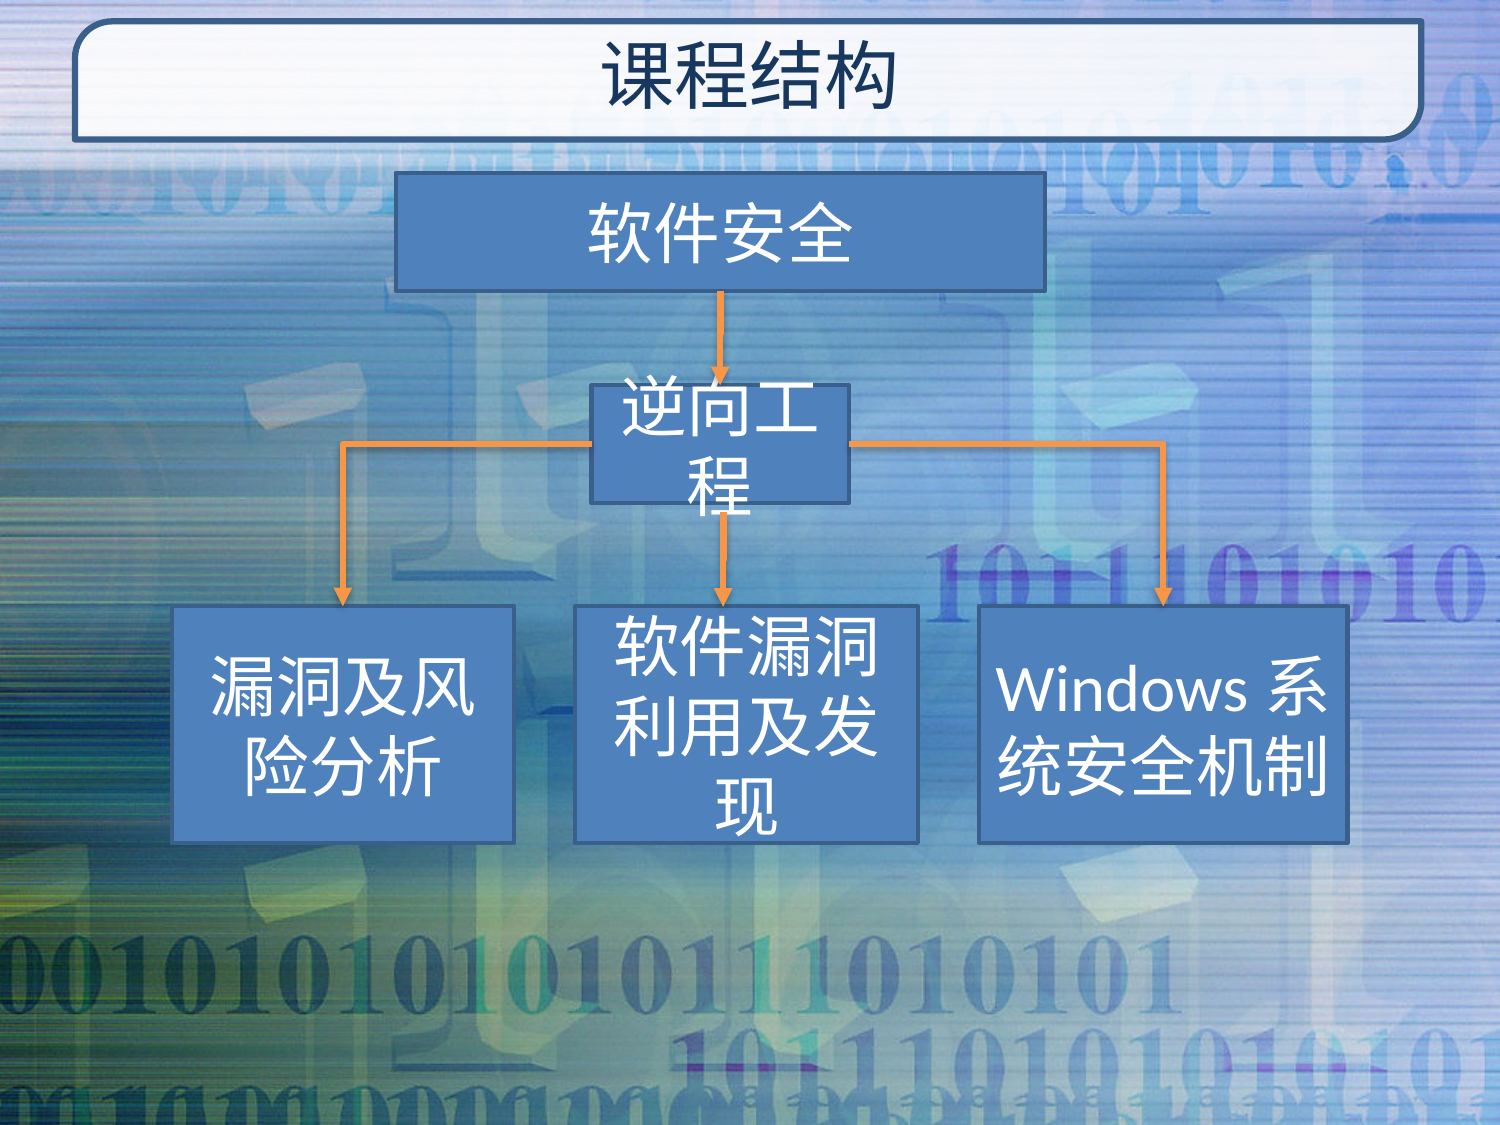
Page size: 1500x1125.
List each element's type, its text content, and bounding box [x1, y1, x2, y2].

text_box 漏洞及风险分析 [170, 604, 516, 845]
picture [0, 0, 1500, 1125]
text_box 逆向工程 [589, 383, 851, 505]
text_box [848, 444, 1164, 607]
text_box Windows系统安全机制 [977, 604, 1350, 845]
text_box 软件漏洞利用及发现 [573, 604, 920, 845]
title 课程结构 [76, 21, 1423, 135]
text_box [342, 444, 592, 607]
text_box 软件安全 [394, 171, 1047, 293]
